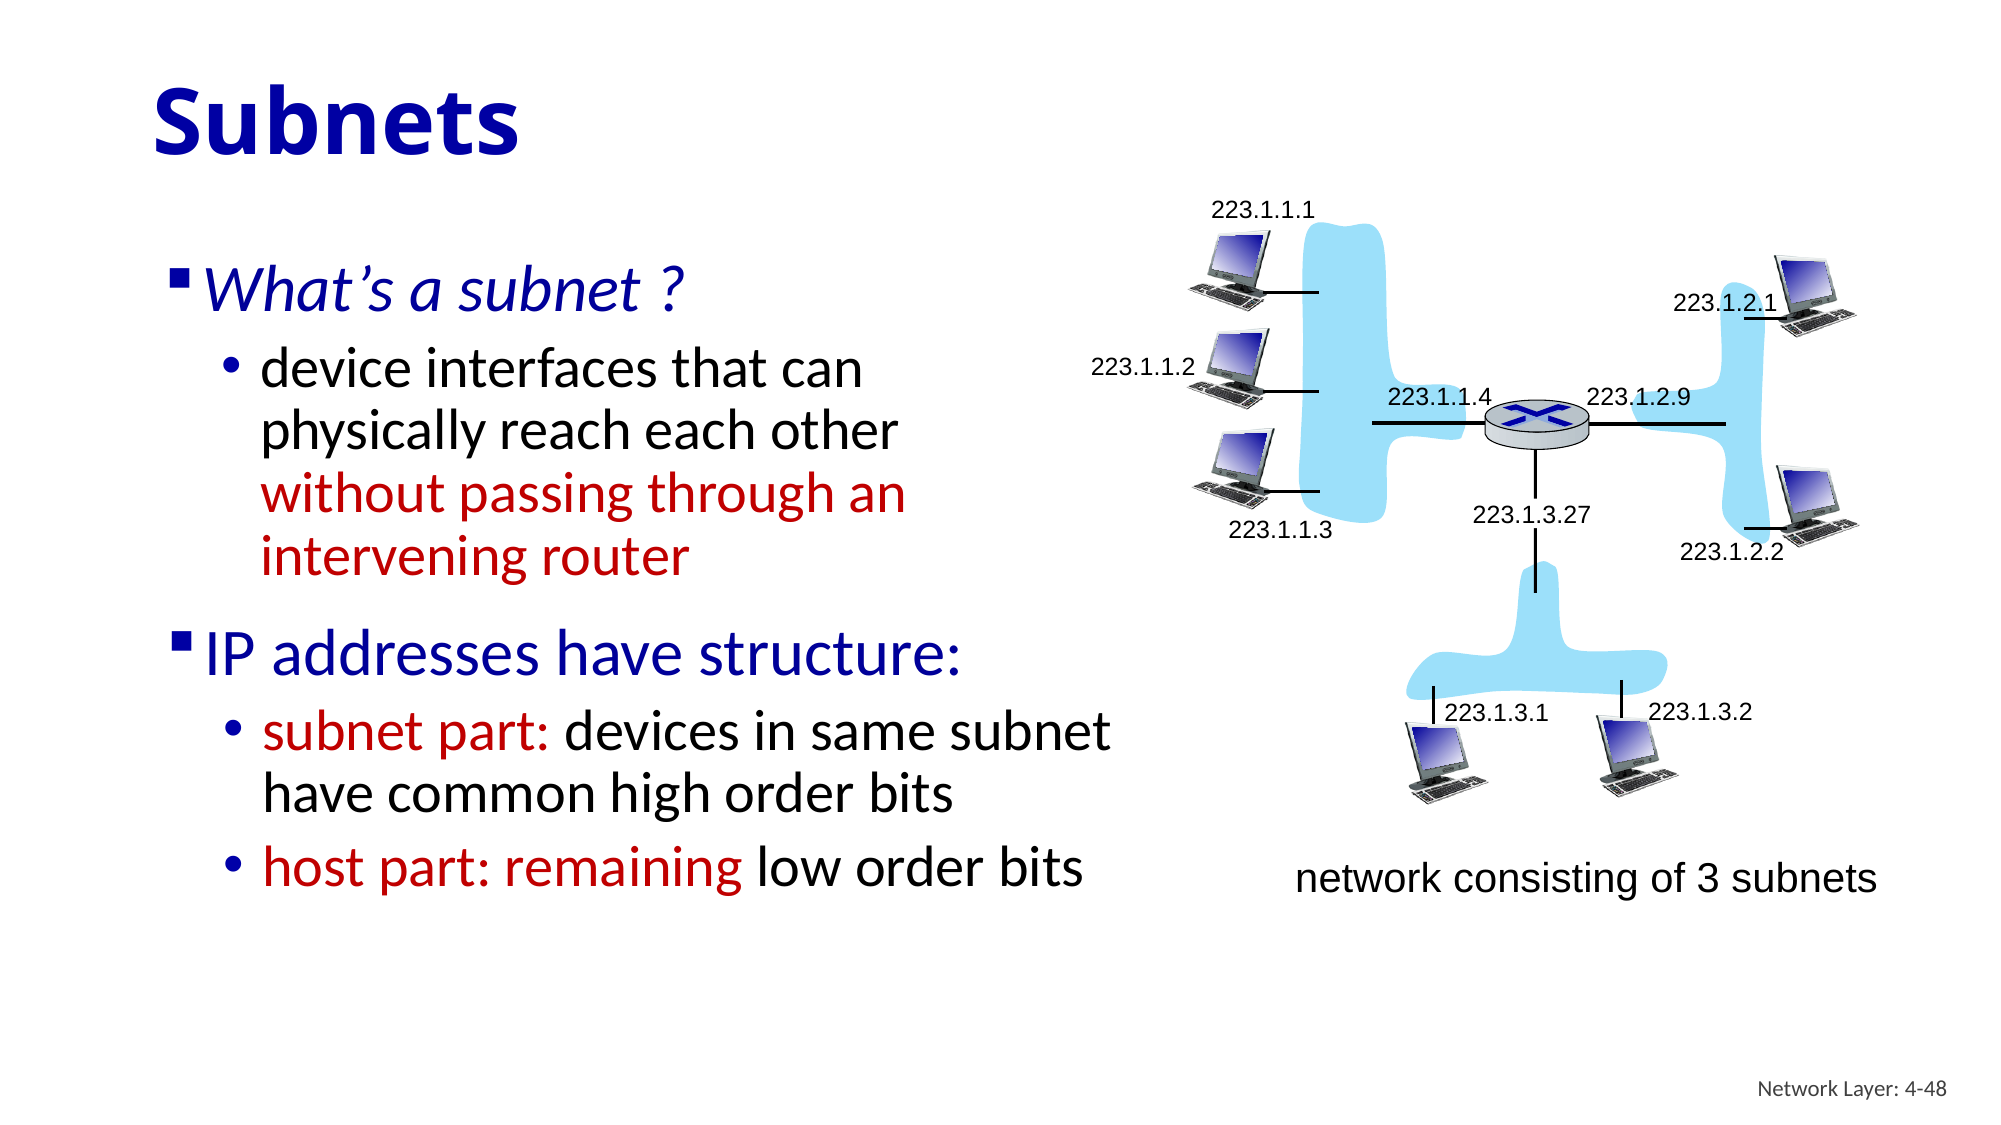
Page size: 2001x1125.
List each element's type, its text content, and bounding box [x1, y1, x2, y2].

text_box 223.1.1.1 [1196, 185, 1332, 231]
text_box What’s a subnet ? device interfaces that can physically reach each other without passing through an intervening router [149, 246, 1053, 611]
text_box 223.1.2.2 [1665, 528, 1800, 573]
text_box IP addresses have structure: subnet part: devices in same subnet have common high order bits host part: remaining low order bits [151, 609, 1145, 1048]
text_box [1167, 226, 1273, 318]
text_box [1636, 325, 1771, 528]
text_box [1166, 324, 1272, 416]
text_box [1171, 424, 1277, 516]
text_box network consisting of 3 subnets [1280, 843, 1893, 908]
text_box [1457, 491, 1608, 537]
text_box 223.1.2.1 [1658, 279, 1771, 325]
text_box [1075, 343, 1166, 389]
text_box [1402, 718, 1509, 811]
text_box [1773, 461, 1880, 554]
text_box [1771, 251, 1877, 344]
text_box 223.1.3.1 [1435, 688, 1565, 734]
text_box [1406, 561, 1668, 700]
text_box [1593, 711, 1699, 804]
text_box 223.1.1.4 [1372, 373, 1508, 418]
text_box 223.1.1.3 [1213, 506, 1349, 552]
title Subnets [137, 51, 1863, 198]
text_box 223.1.2.9 [1571, 373, 1707, 419]
text_box 223.1.3.2 [1633, 688, 1769, 733]
text_box [1298, 223, 1467, 523]
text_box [1485, 399, 1589, 450]
slide_number Network Layer: 4-48 [1512, 1056, 1963, 1117]
